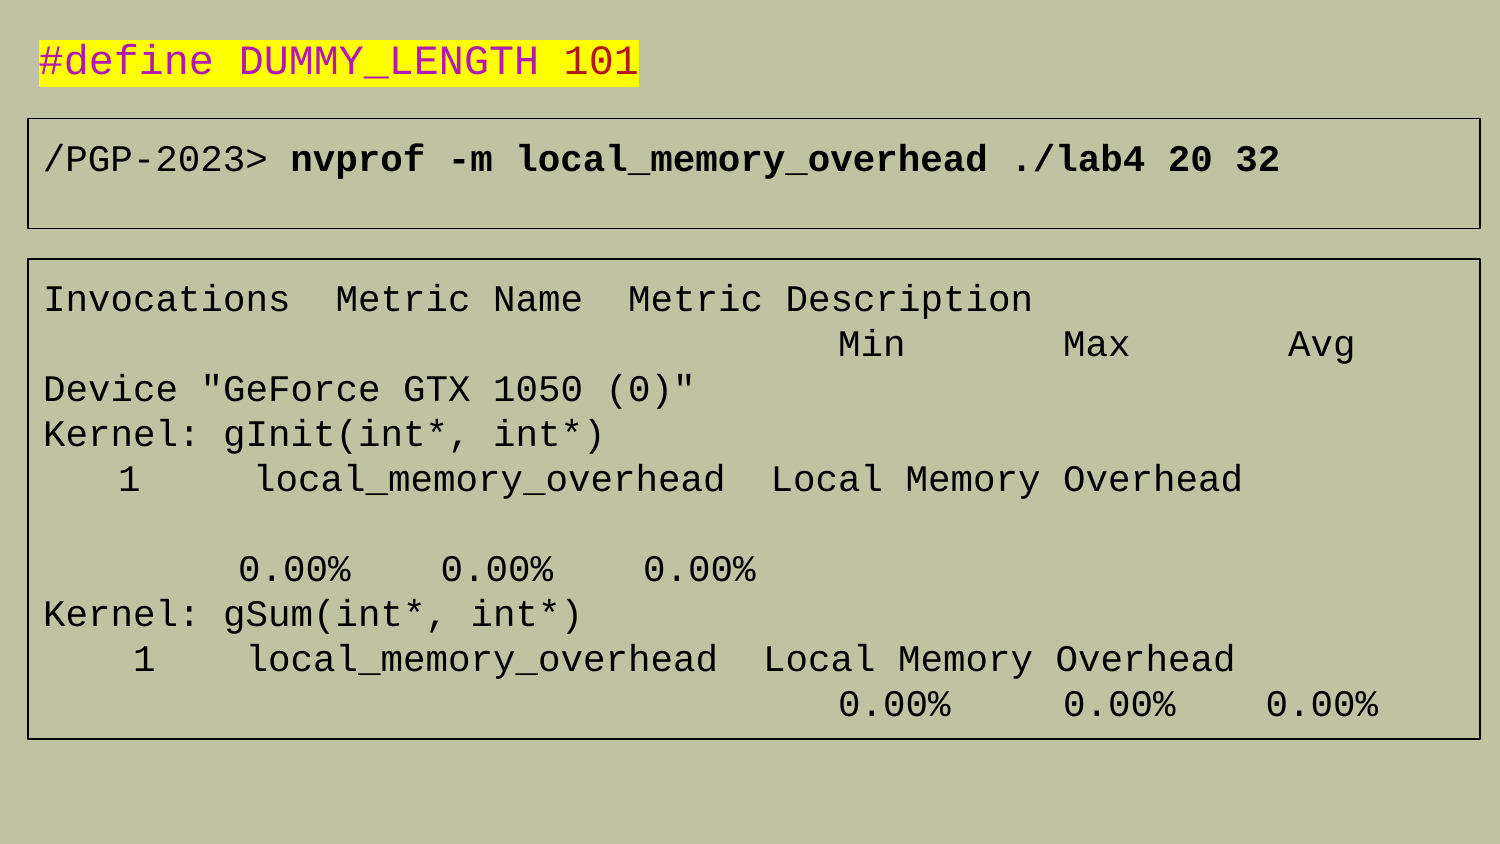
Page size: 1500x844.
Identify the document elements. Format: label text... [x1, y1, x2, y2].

text_box #define DUMMY_LENGTH 101 [23, 18, 1132, 99]
text_box Invocations Metric Name Metric Description Min Max Avg Device "GeForce GTX 1050 (0)" Kernel: gInit(int*, int*) 1 local_memory_overhead Local Memory Overhead 0.00% 0.00% 0.00% Kernel: gSum(int*, int*) 1 local_memory_overhead Local Memory Overhead 0.00% 0.00% 0.00% [28, 258, 1481, 739]
text_box /PGP-2023> nvprof -m local_memory_overhead ./lab4 20 32 [27, 118, 1481, 229]
